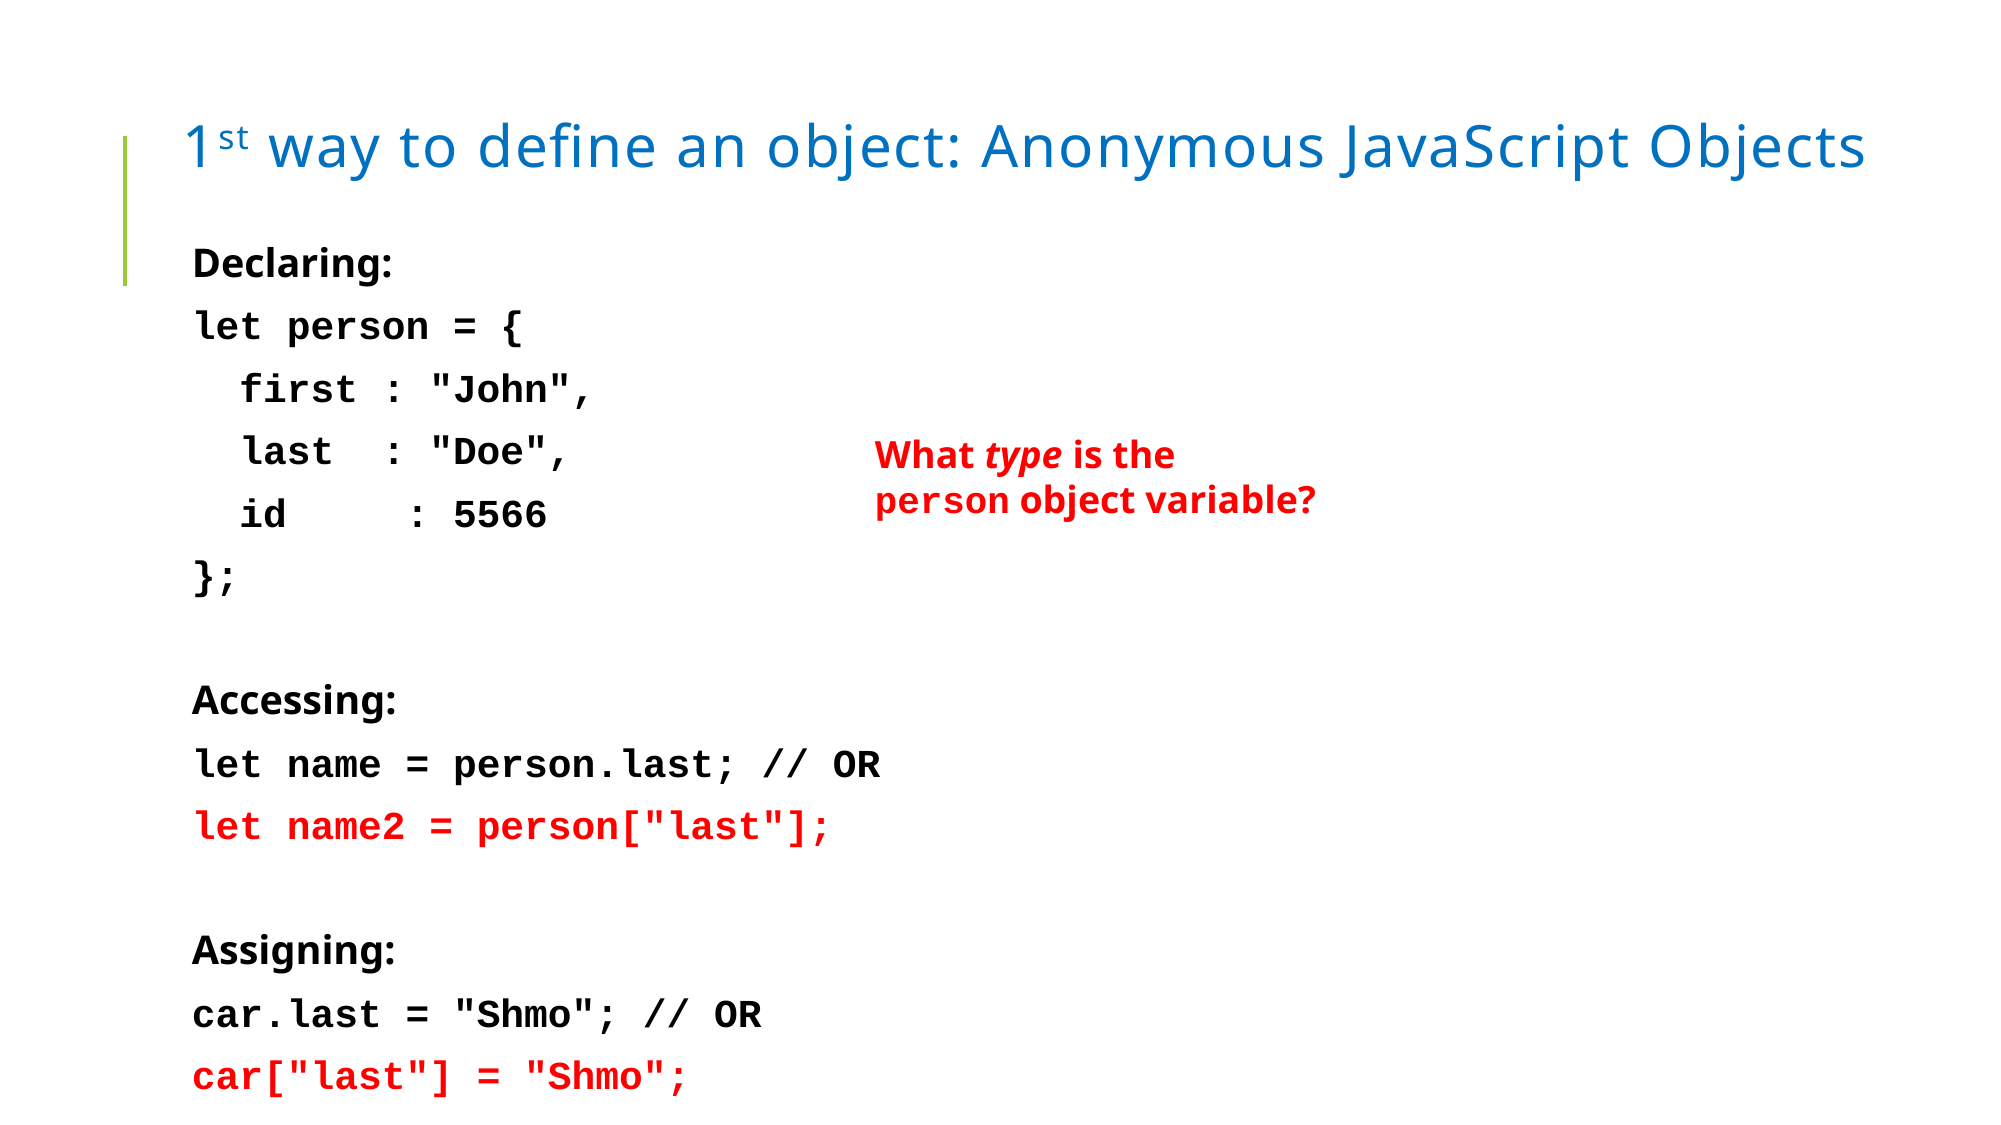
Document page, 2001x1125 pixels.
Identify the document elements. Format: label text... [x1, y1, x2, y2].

text_box What type is the person object variable? [860, 424, 1335, 529]
list Declaring: let person = { first : "John", last : "Doe", id : 5566 }; Accessing: let name = person.last; // OR let name2 = person["last"]; Assigning: car.last = "Shmo"; // OR car["last"] = "Shmo"; [168, 235, 1763, 1110]
title 1st way to define an object: Anonymous JavaScript Objects [168, 96, 1928, 205]
